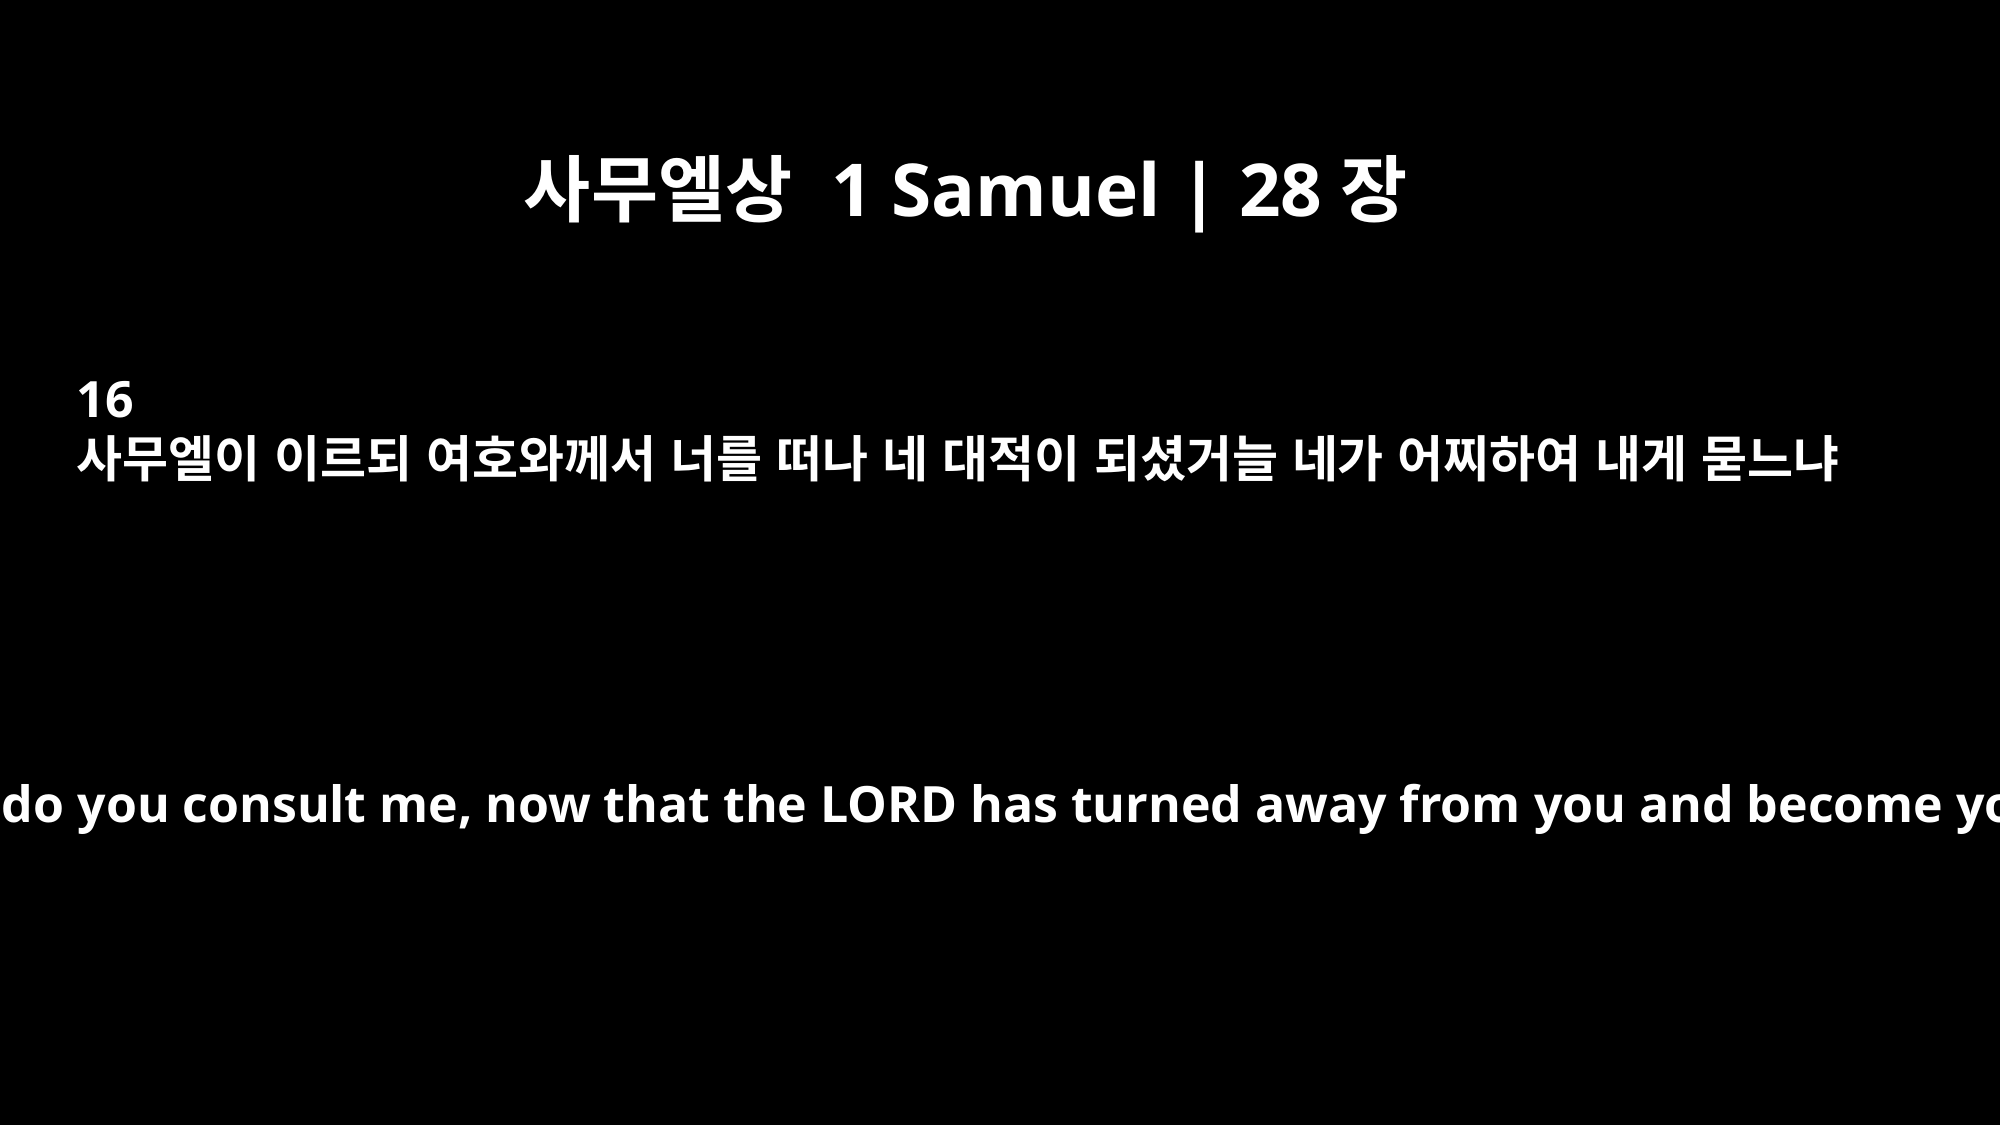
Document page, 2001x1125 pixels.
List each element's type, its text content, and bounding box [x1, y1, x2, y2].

text_box Samuel said, "Why do you consult me, now that the LORD has turned away from you and become your enemy? [0, 764, 2000, 840]
text_box 사무엘상 1 Samuel | 28장 [509, 136, 1423, 239]
text_box 16 사무엘이 이르되 여호와께서 너를 떠나 네 대적이 되셨거늘 네가 어찌하여 내게 묻느냐 [61, 359, 1856, 495]
